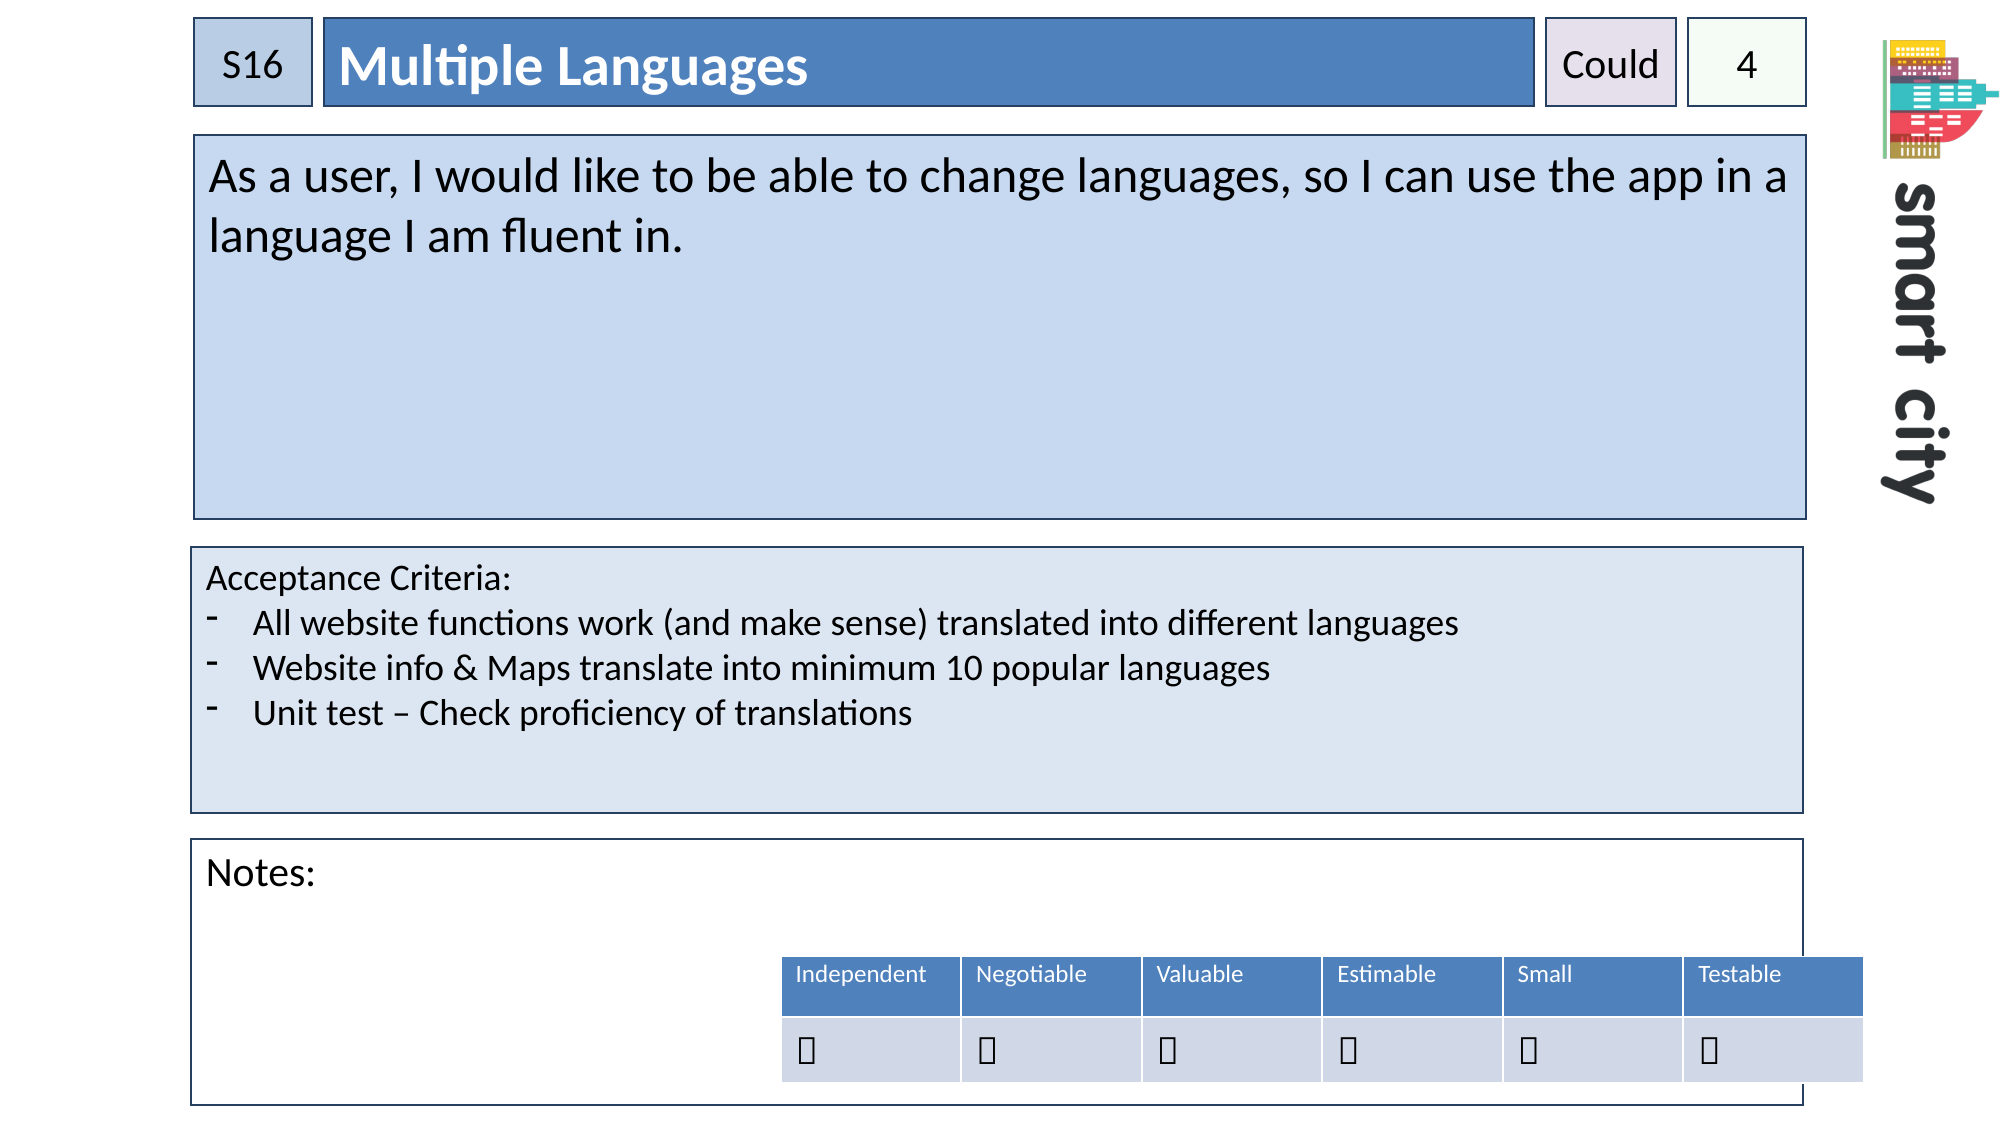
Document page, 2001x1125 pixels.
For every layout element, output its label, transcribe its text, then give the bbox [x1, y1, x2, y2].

table_cell  [1143, 1018, 1321, 1082]
text_box As a user, I would like to be able to change languages, so I can use the app in a language I am fluent in. [193, 134, 1807, 520]
table_cell  [1504, 1018, 1682, 1082]
table_header Independent [782, 957, 960, 1016]
table_header Valuable [1143, 957, 1321, 1016]
table_header Testable [1684, 957, 1863, 1016]
table_header Small [1504, 957, 1682, 1016]
table_cell  [1684, 1018, 1863, 1082]
table_cell  [782, 1018, 960, 1082]
text_box Could [1545, 17, 1677, 107]
text_box Notes: [190, 838, 1804, 1106]
table_header Negotiable [962, 957, 1141, 1016]
table_cell  [962, 1018, 1141, 1082]
table_cell  [1323, 1018, 1502, 1082]
text_box 4 [1687, 17, 1807, 107]
picture [1879, 33, 2000, 519]
text_box Multiple Languages [323, 17, 1535, 107]
text_box Acceptance Criteria: All website functions work (and make sense) translated into different languages Website info & Maps translate into minimum 10 popular languages Unit test – Check proficiency of translations [190, 546, 1804, 814]
table_header Estimable [1323, 957, 1502, 1016]
text_box S16 [193, 17, 313, 107]
